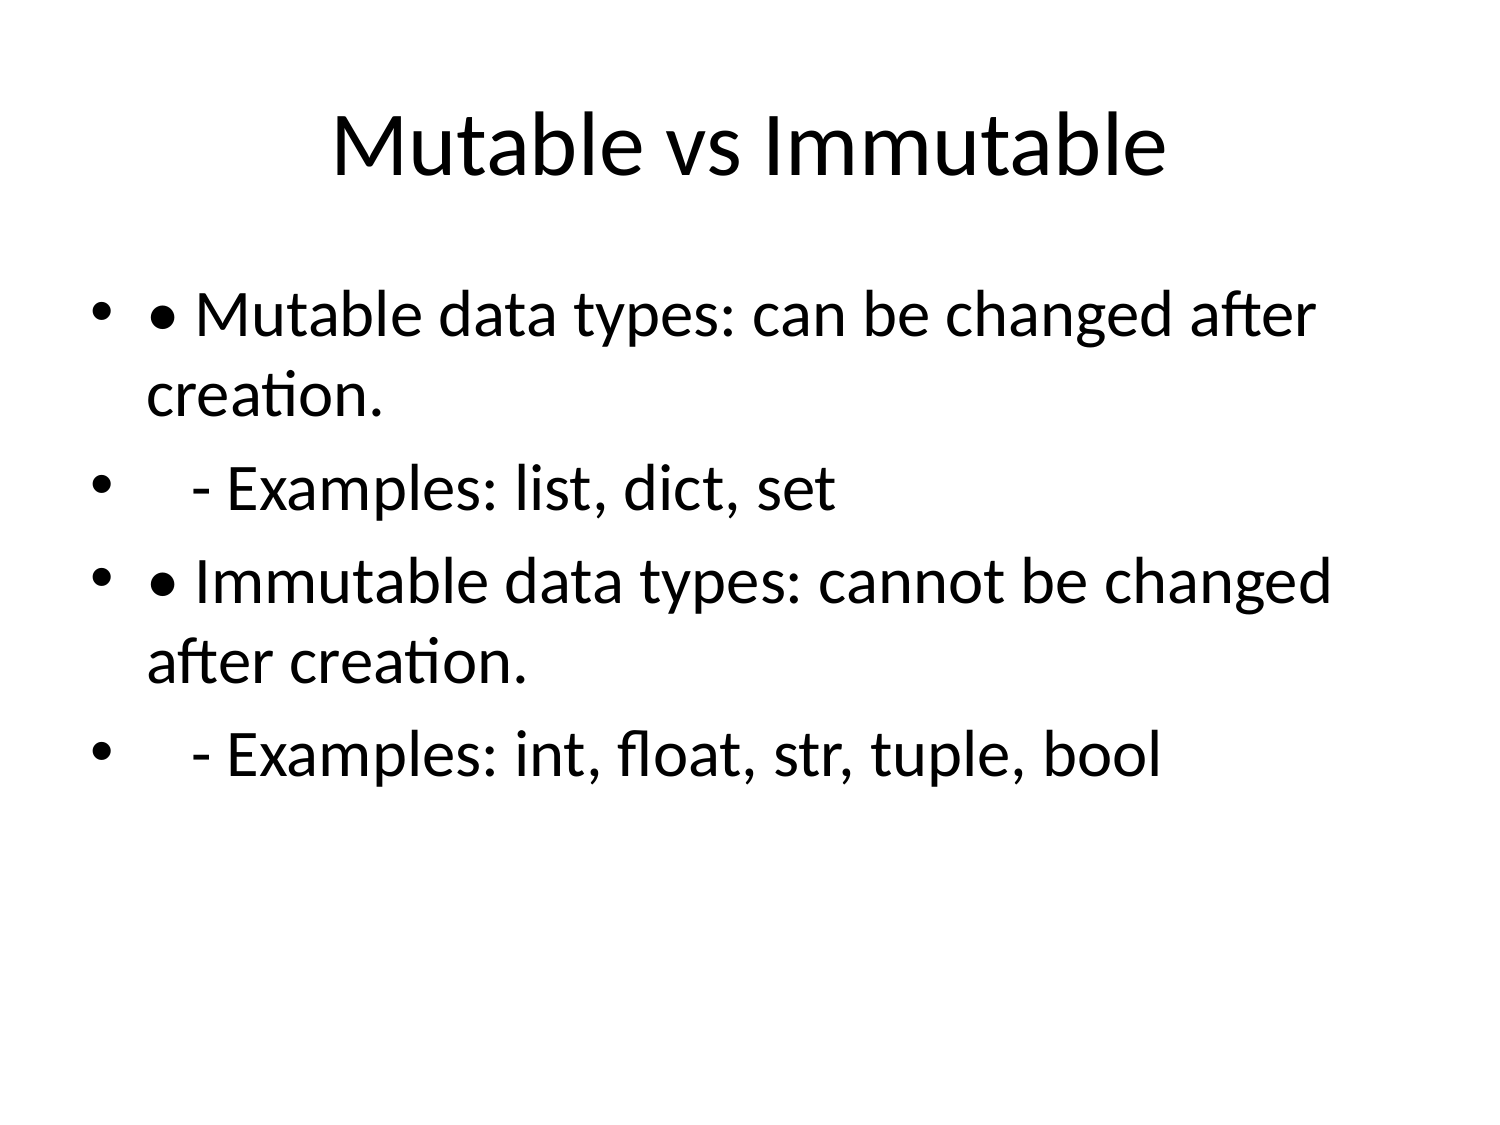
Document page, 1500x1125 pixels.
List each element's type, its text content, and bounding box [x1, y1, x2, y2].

title Mutable vs Immutable [75, 45, 1425, 233]
list • Mutable data types: can be changed after creation. - Examples: list, dict, set • Immutable data types: cannot be changed after creation. - Examples: int, float, str, tuple, bool [75, 262, 1425, 1005]
